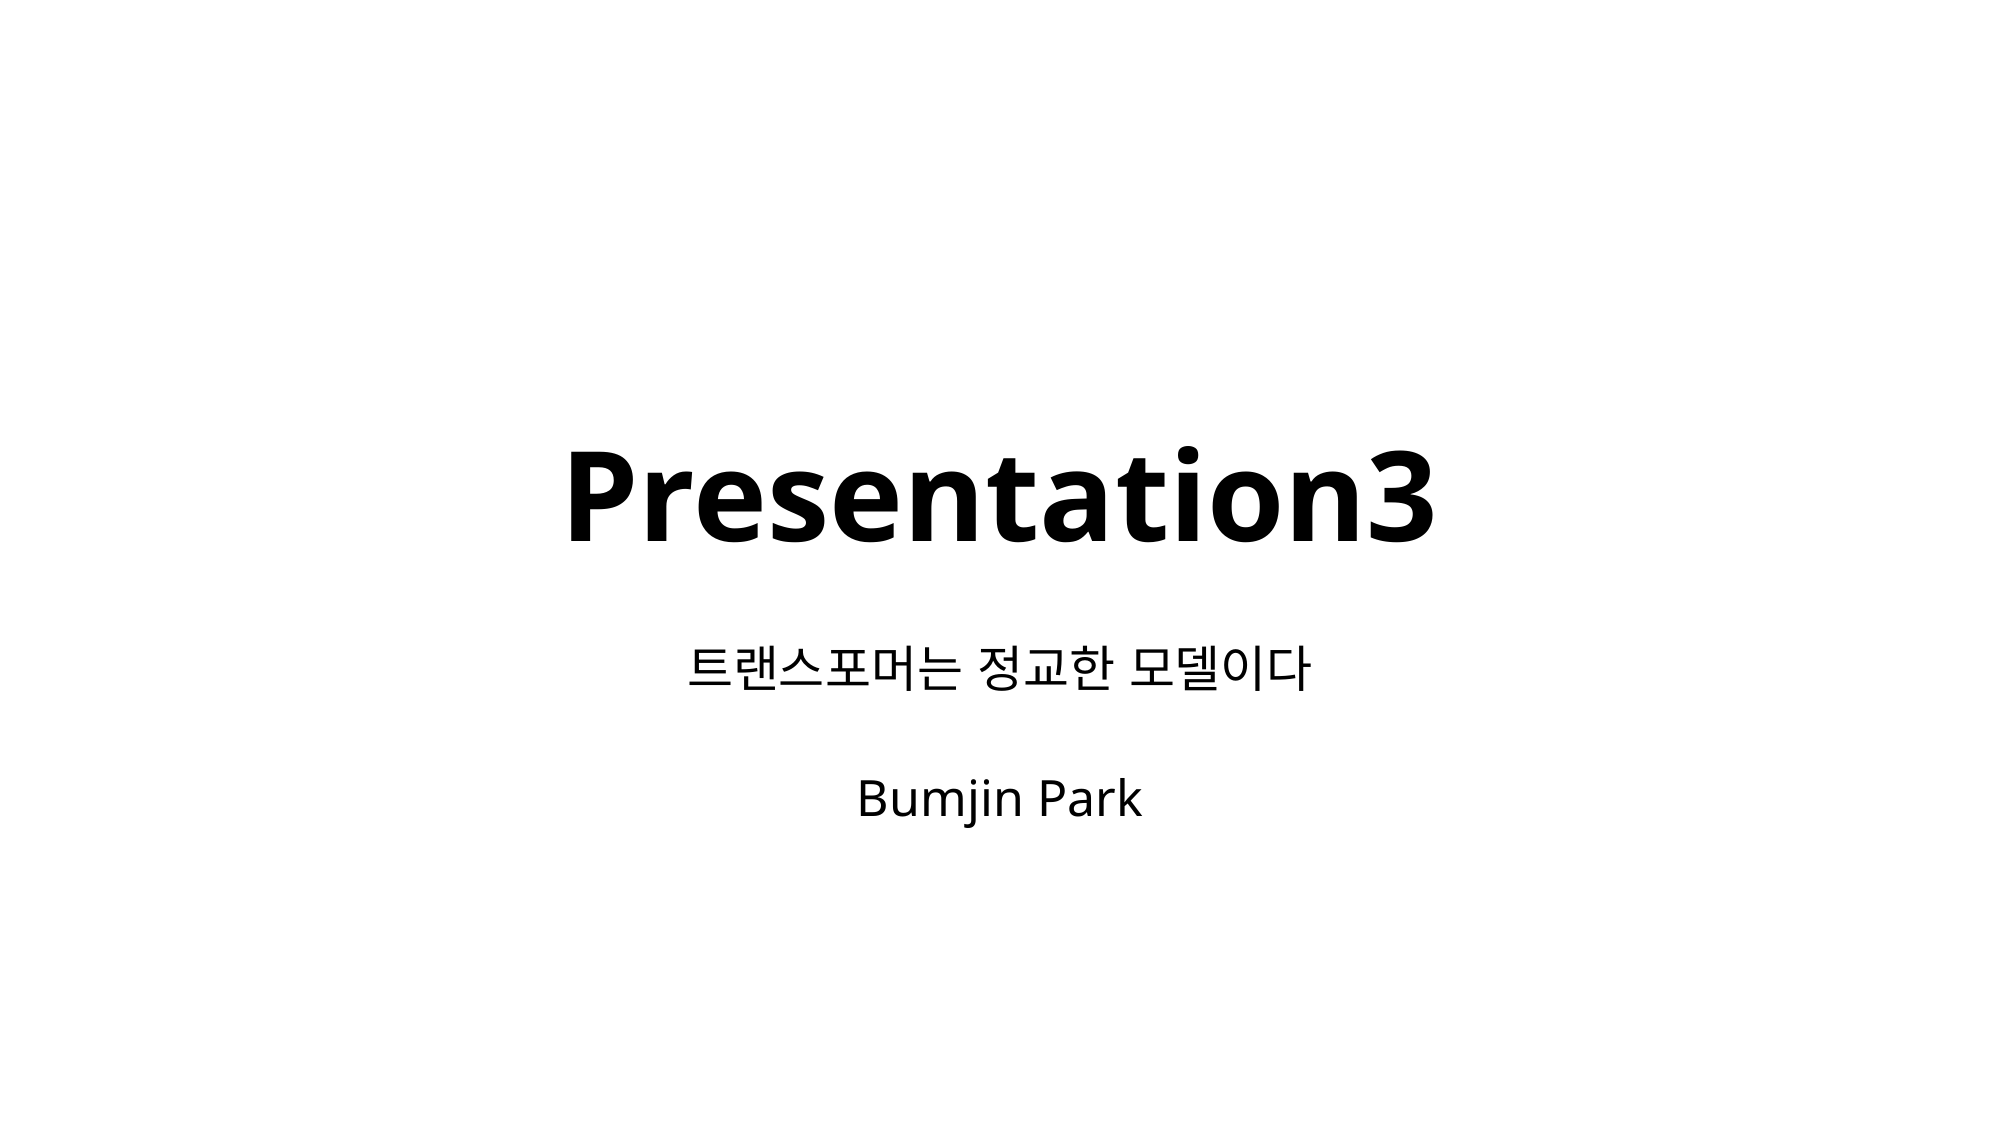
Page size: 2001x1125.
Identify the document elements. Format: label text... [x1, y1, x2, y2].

subtitle 트랜스포머는 정교한 모델이다 Bumjin Park [249, 637, 1750, 909]
title Presentation3 [249, 184, 1750, 576]
